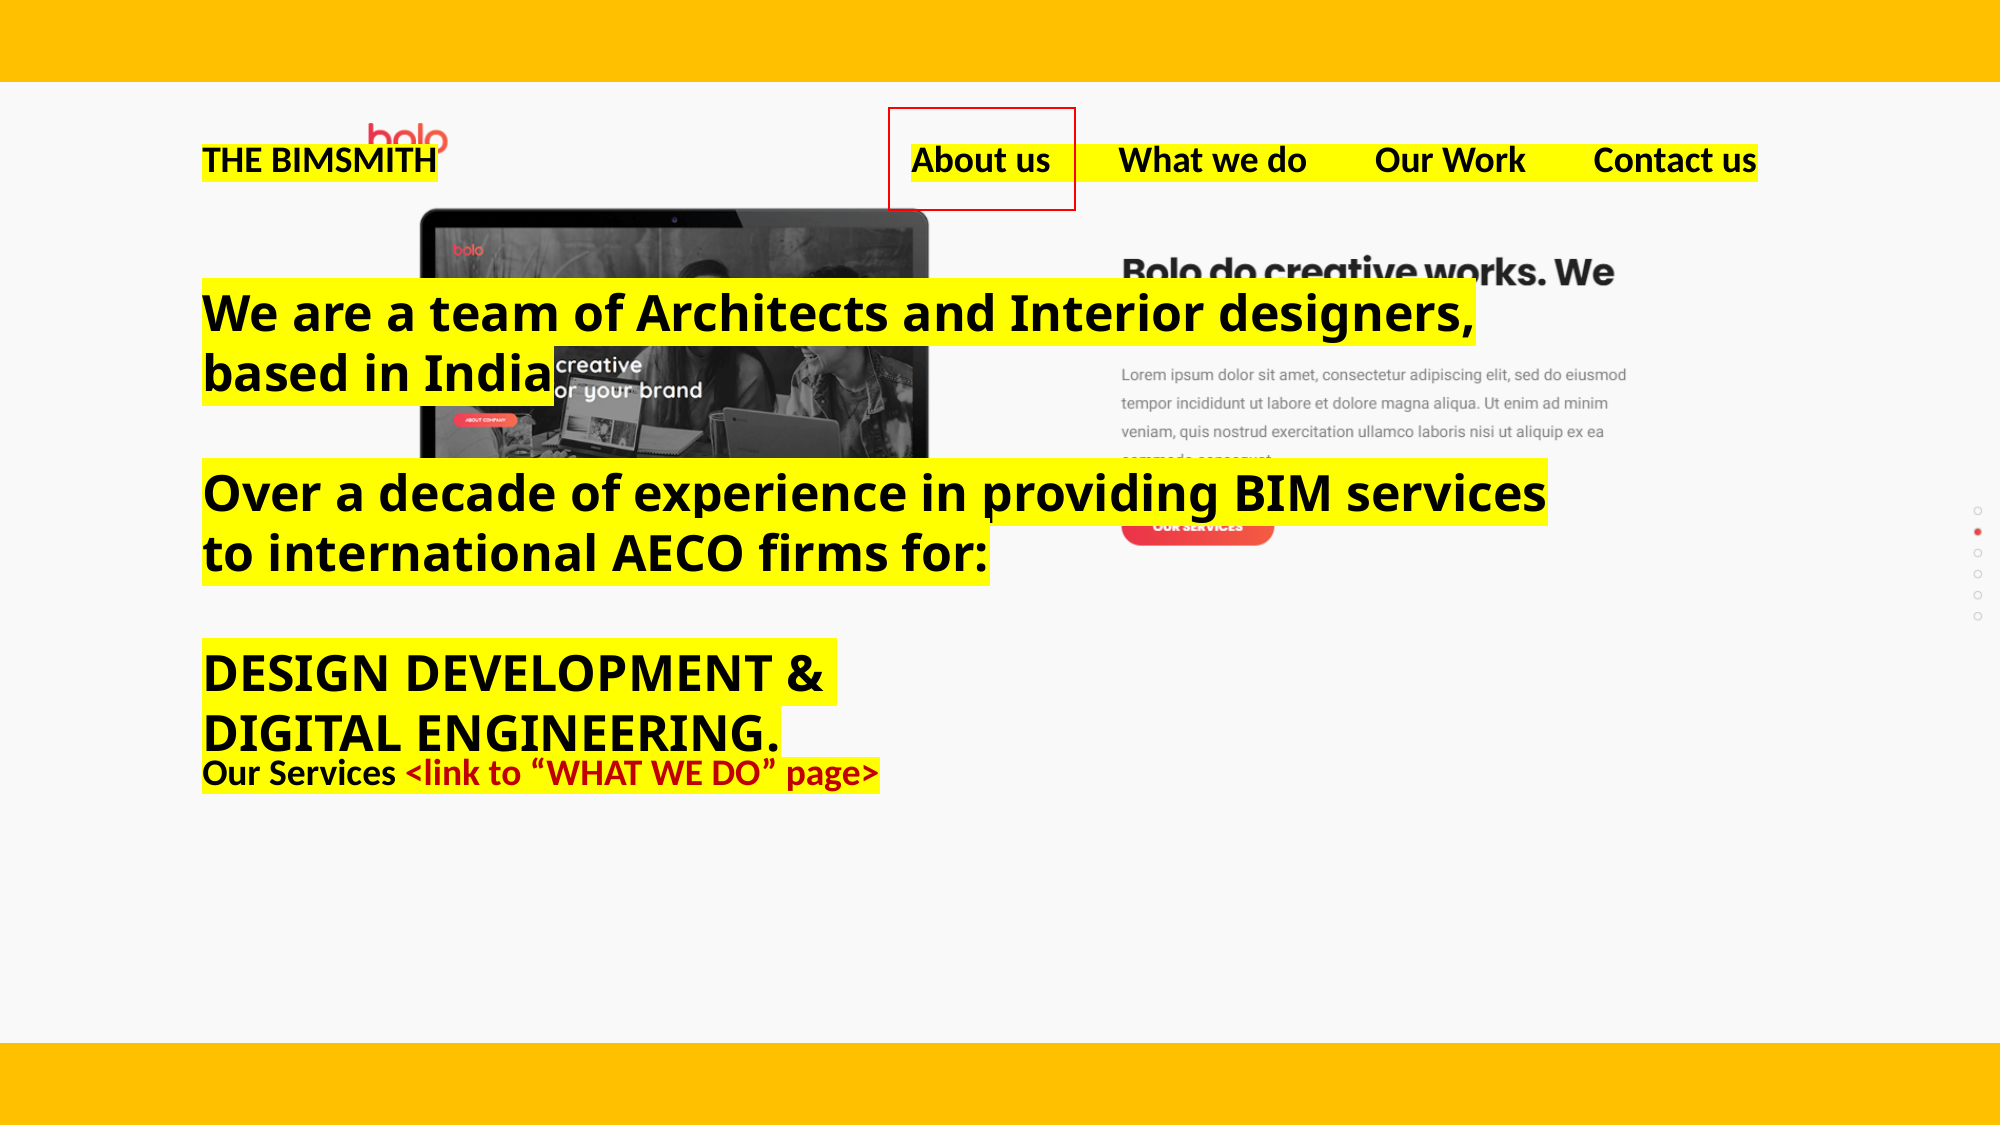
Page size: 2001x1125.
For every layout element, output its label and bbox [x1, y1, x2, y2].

picture [0, 82, 2000, 1043]
